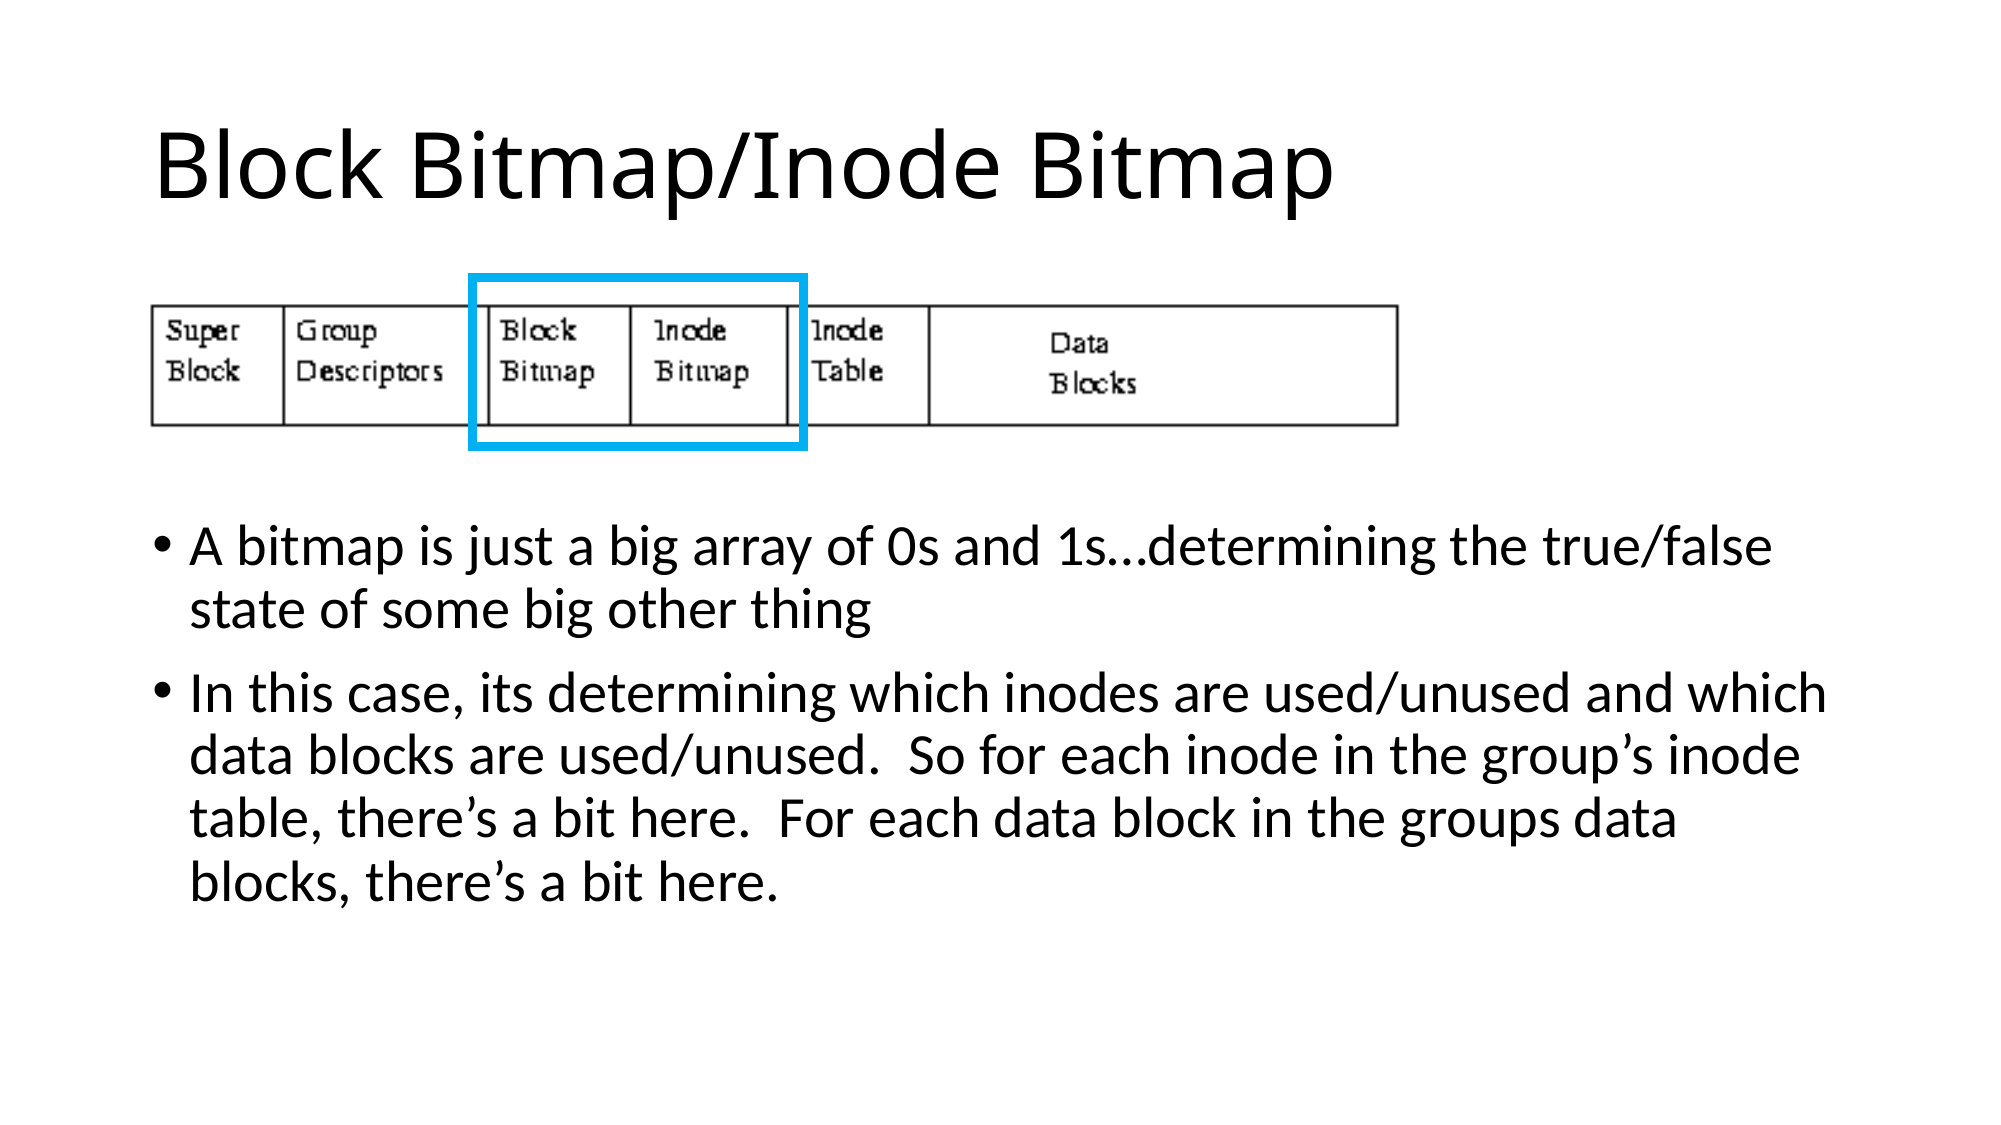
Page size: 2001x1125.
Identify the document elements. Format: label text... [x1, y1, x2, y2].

title Block Bitmap/Inode Bitmap [137, 59, 1863, 278]
picture [137, 277, 467, 447]
list A bitmap is just a big array of 0s and 1s…determining the true/false state of some big other thing In this case, its determining which inodes are used/unused and which data blocks are used/unused. So for each inode in the group’s inode table, there’s a bit here. For each data block in the groups data blocks, there’s a bit here. [137, 507, 1863, 1014]
picture [478, 283, 798, 441]
picture [809, 277, 1414, 447]
